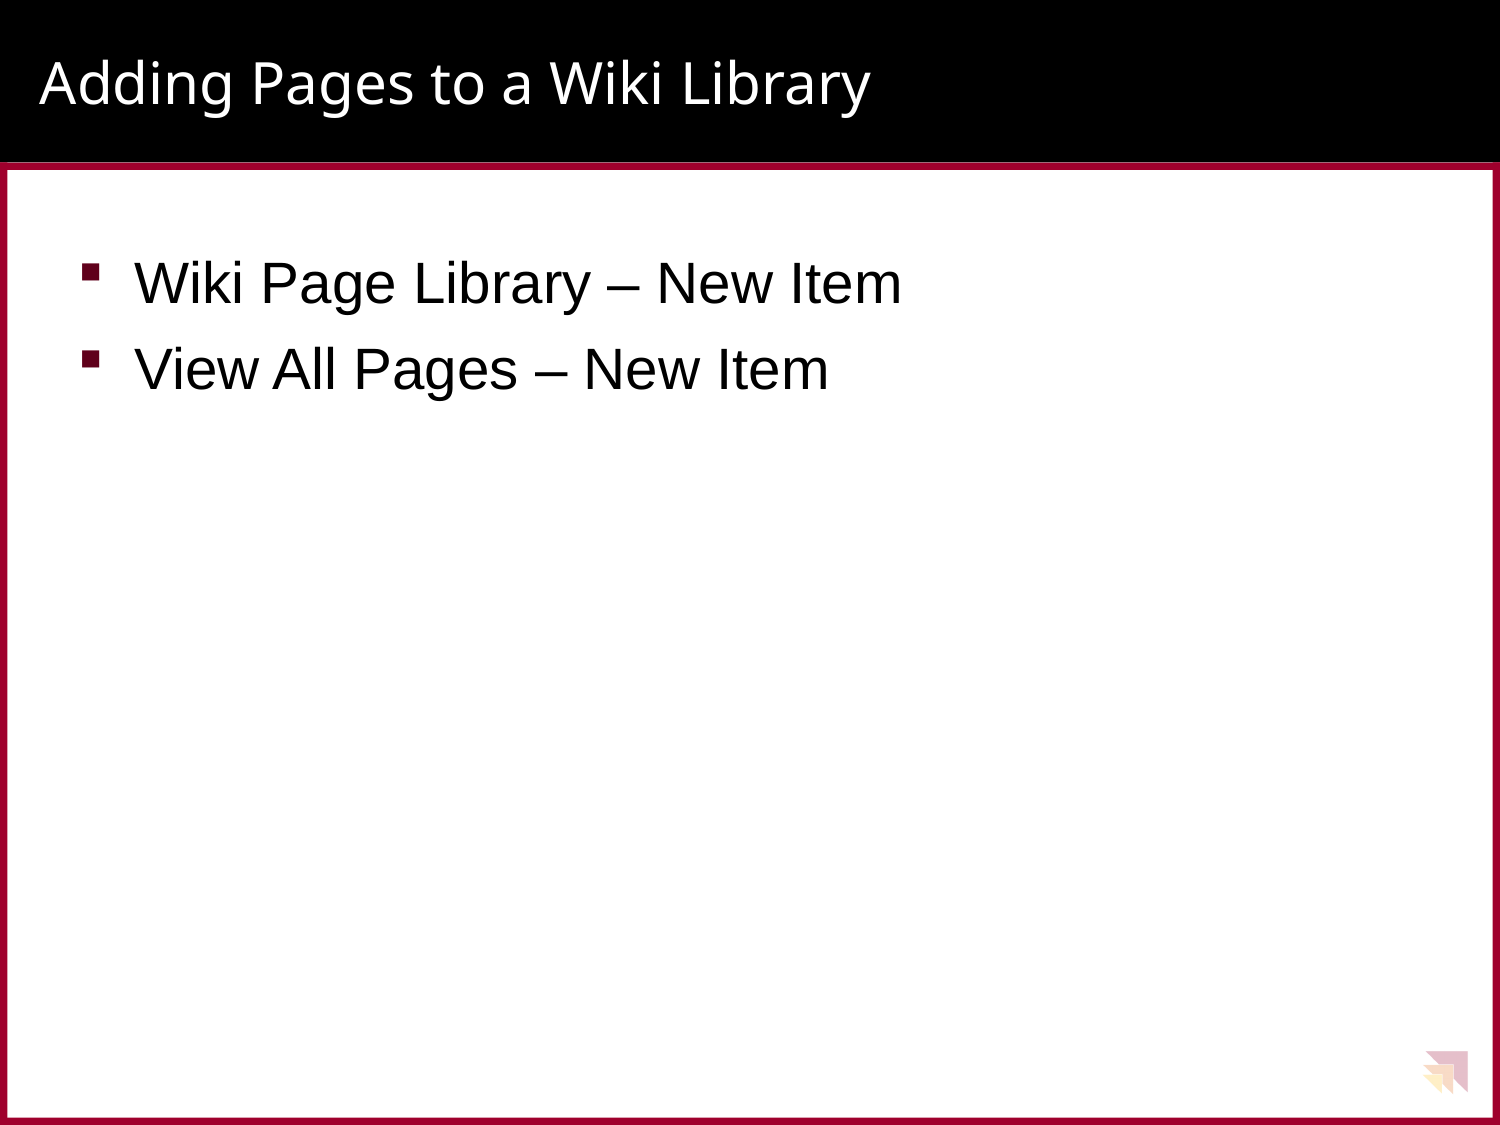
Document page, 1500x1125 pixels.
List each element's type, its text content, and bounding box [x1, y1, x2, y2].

title Adding Pages to a Wiki Library [24, 12, 1438, 150]
list Wiki Page Library – New Item View All Pages – New Item [62, 237, 1438, 1088]
